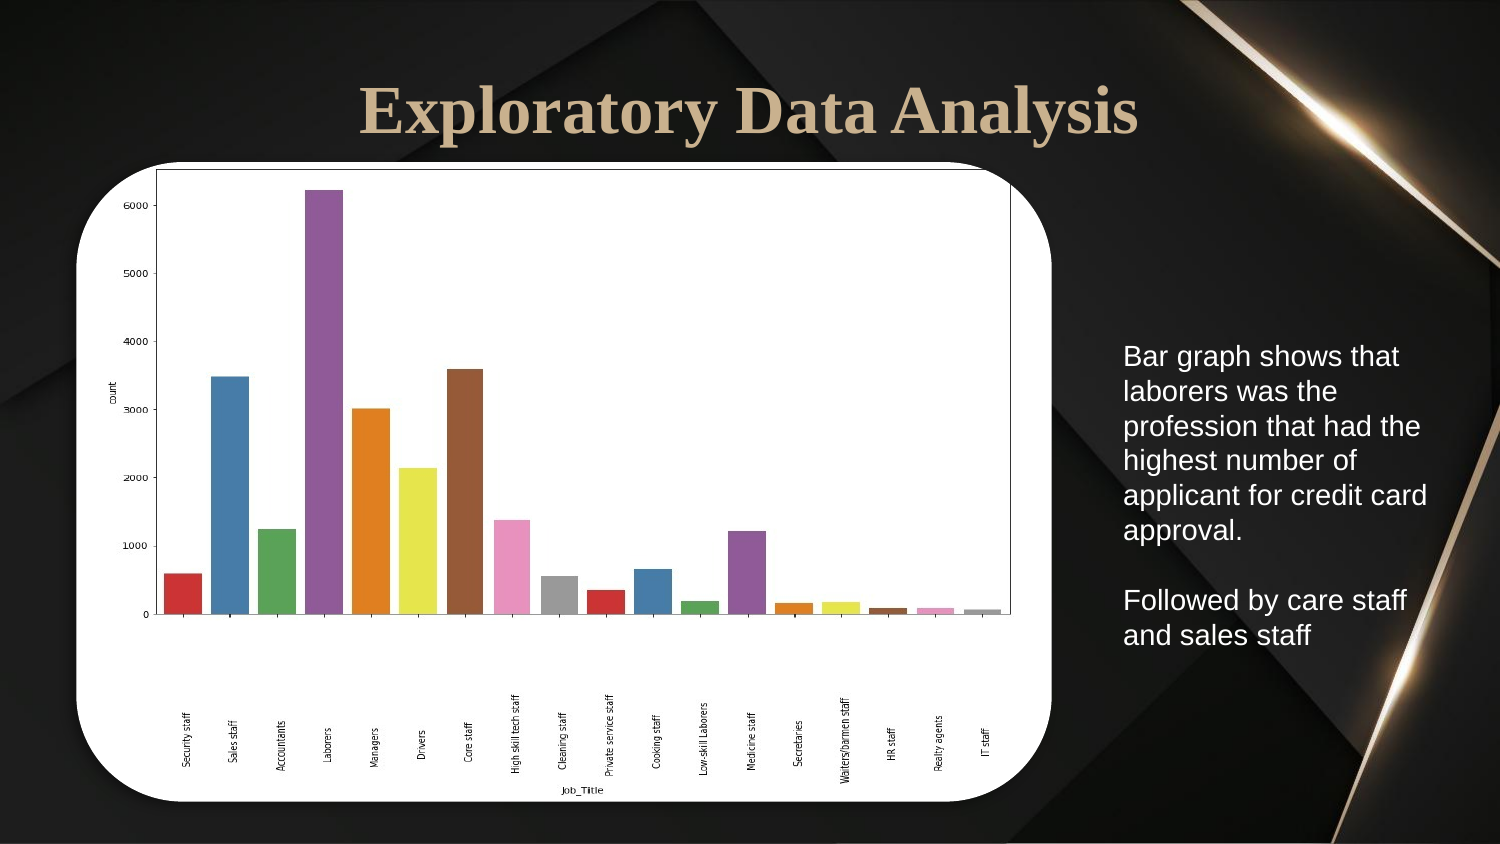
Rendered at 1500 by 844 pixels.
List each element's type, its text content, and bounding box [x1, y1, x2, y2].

text_box Bar graph shows that laborers was the profession that had the highest number of applicant for credit card approval. Followed by care staff and sales staff [1108, 329, 1451, 659]
title Exploratory Data Analysis [114, 49, 1386, 158]
picture [0, 0, 1500, 844]
